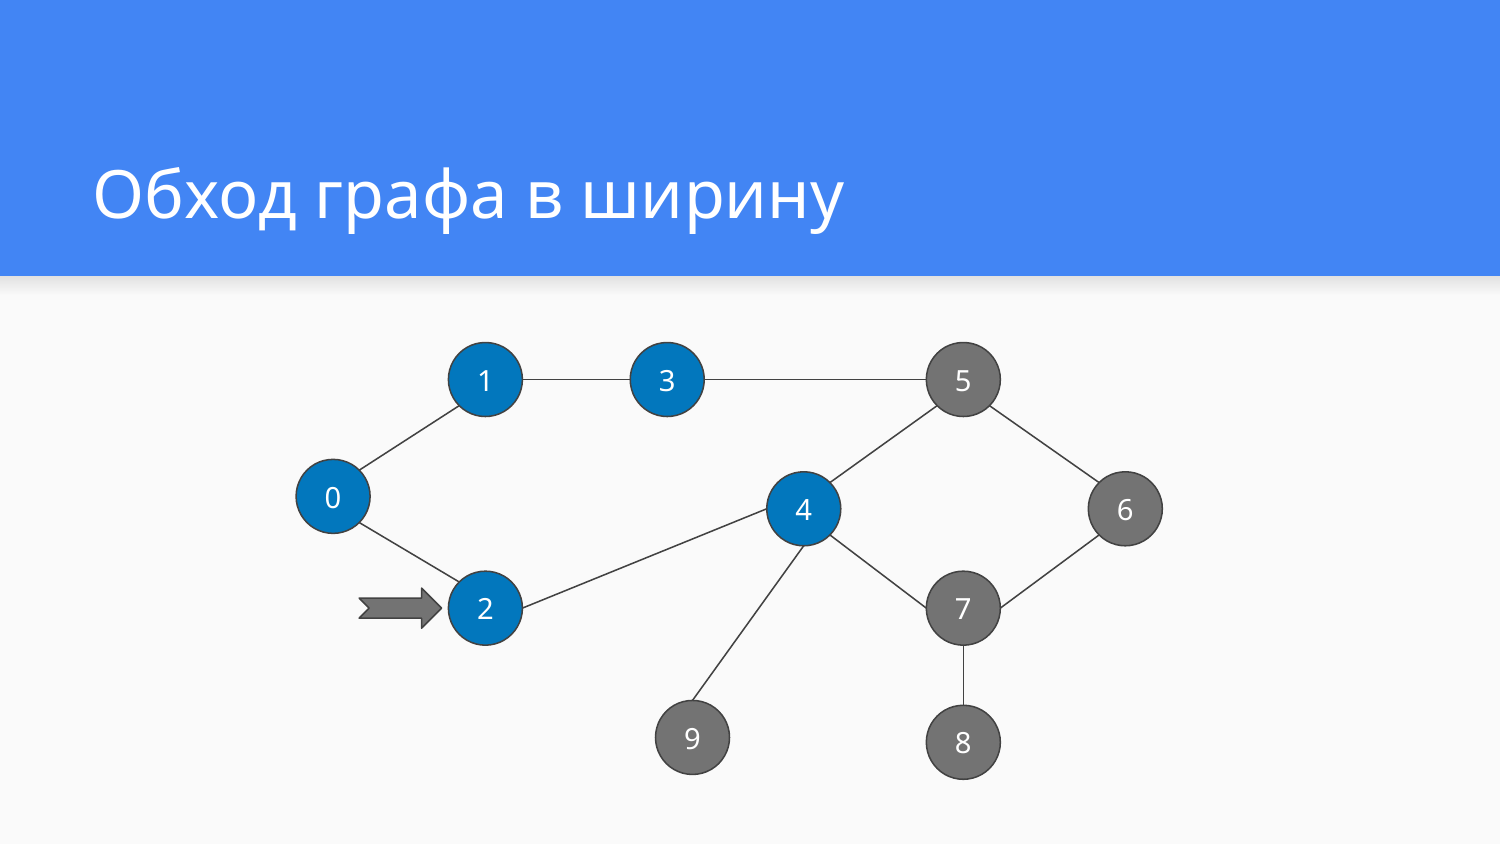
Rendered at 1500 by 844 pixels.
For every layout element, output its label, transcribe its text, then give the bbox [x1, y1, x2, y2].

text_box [358, 405, 460, 471]
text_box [989, 405, 1100, 483]
text_box 9 [655, 700, 730, 775]
text_box 3 [630, 342, 705, 417]
text_box 6 [1088, 471, 1163, 546]
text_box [522, 508, 767, 609]
title Обход графа в ширину [77, 121, 1427, 248]
text_box 4 [766, 471, 841, 546]
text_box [829, 405, 938, 483]
text_box 8 [926, 705, 1001, 780]
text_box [358, 522, 460, 583]
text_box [829, 534, 927, 609]
text_box 7 [927, 571, 1000, 646]
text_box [999, 534, 1100, 609]
text_box 1 [448, 342, 523, 417]
text_box 2 [448, 571, 522, 646]
text_box 0 [296, 459, 371, 534]
text_box [359, 590, 442, 629]
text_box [692, 545, 804, 701]
text_box 5 [926, 342, 1001, 417]
